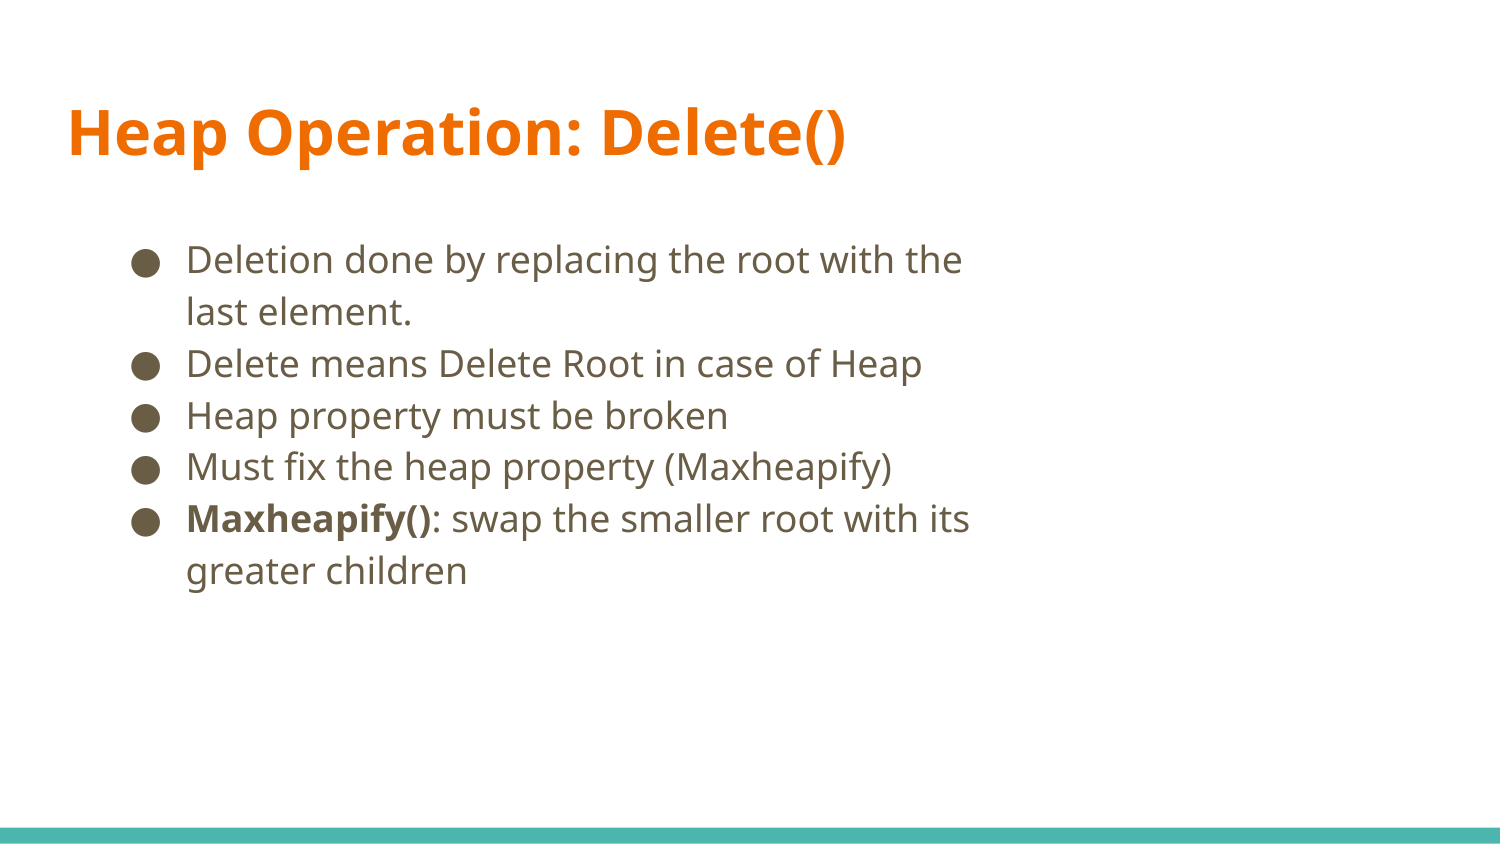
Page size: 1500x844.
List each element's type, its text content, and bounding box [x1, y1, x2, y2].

title Heap Operation: Delete() [51, 72, 1449, 189]
text_box Deletion done by replacing the root with the last element. Delete means Delete Root in case of Heap Heap property must be broken Must fix the heap property (Maxheapify) Maxheapify(): swap the smaller root with its greater children [95, 214, 1033, 658]
